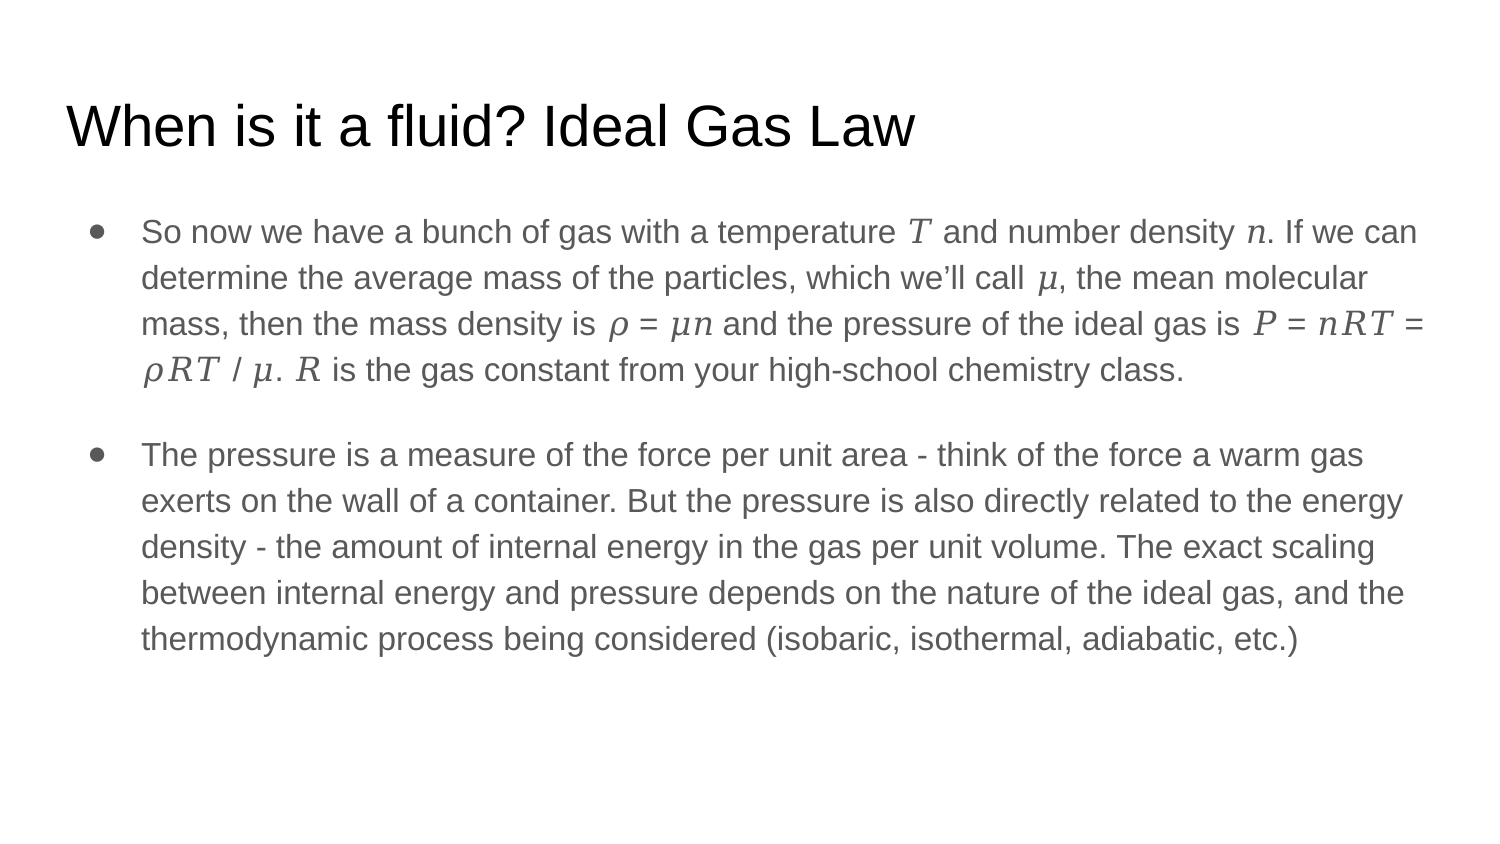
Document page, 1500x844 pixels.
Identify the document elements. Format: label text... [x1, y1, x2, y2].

title When is it a fluid? Ideal Gas Law [51, 72, 1449, 167]
list So now we have a bunch of gas with a temperature 𝑇 and number density 𝑛. If we can determine the average mass of the particles, which we’ll call 𝜇, the mean molecular mass, then the mass density is 𝜌 = 𝜇𝑛 and the pressure of the ideal gas is 𝑃 = 𝑛𝑅𝑇 = 𝜌𝑅𝑇 / 𝜇. 𝑅 is the gas constant from your high-school chemistry class. The pressure is a measure of the force per unit area - think of the force a warm gas exerts on the wall of a container. But the pressure is also directly related to the energy density - the amount of internal energy in the gas per unit volume. The exact scaling between internal energy and pressure depends on the nature of the ideal gas, and the thermodynamic process being considered (isobaric, isothermal, adiabatic, etc.) [51, 189, 1449, 750]
